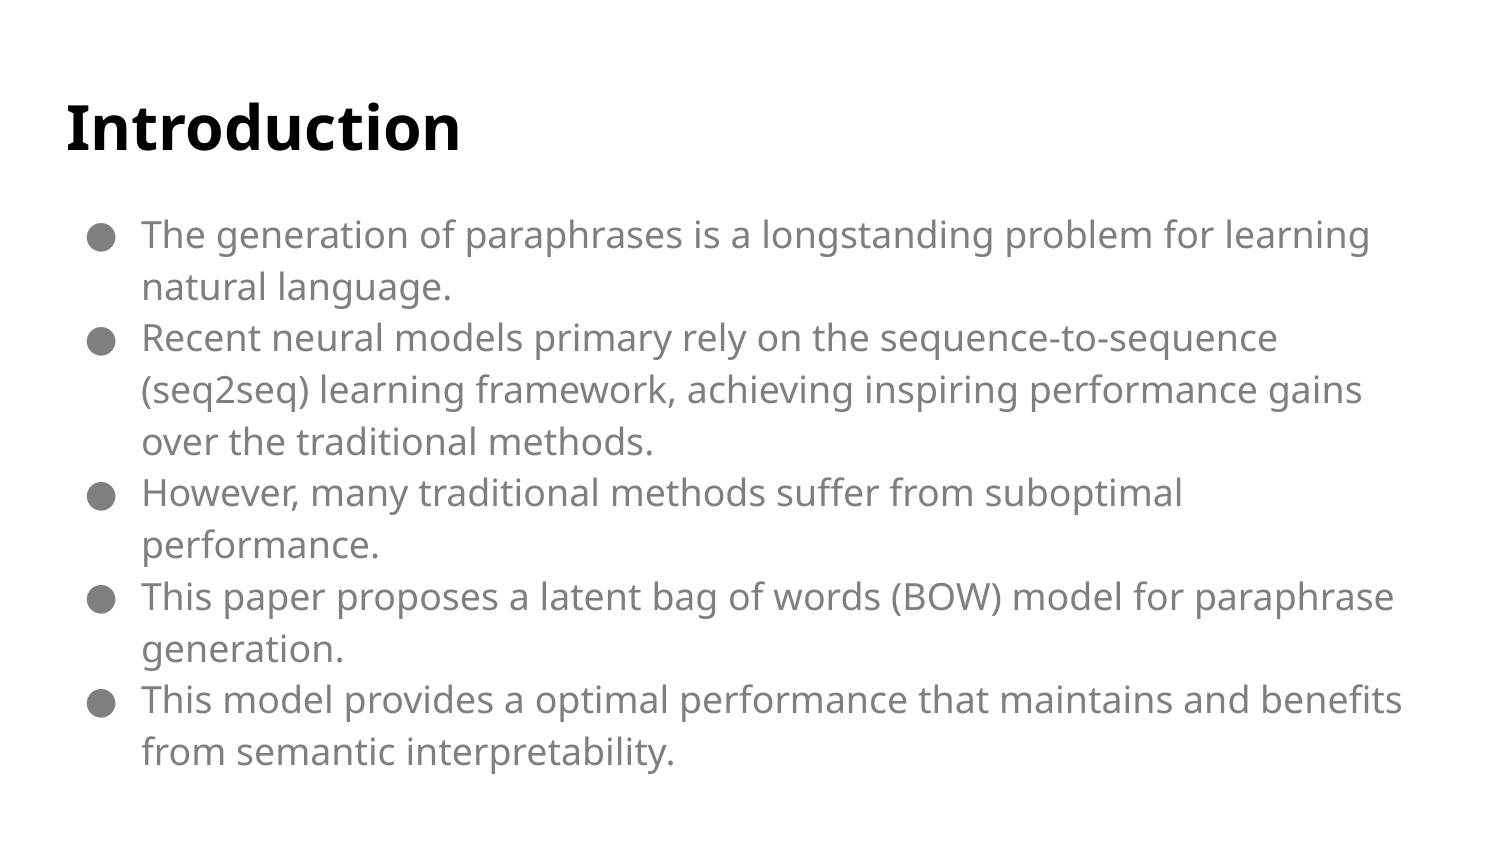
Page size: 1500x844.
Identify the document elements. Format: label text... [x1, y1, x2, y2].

list The generation of paraphrases is a longstanding problem for learning natural language. Recent neural models primary rely on the sequence-to-sequence (seq2seq) learning framework, achieving inspiring performance gains over the traditional methods. However, many traditional methods suffer from suboptimal performance. This paper proposes a latent bag of words (BOW) model for paraphrase generation. This model provides a optimal performance that maintains and benefits from semantic interpretability. [51, 189, 1449, 750]
title Introduction [51, 72, 1449, 176]
